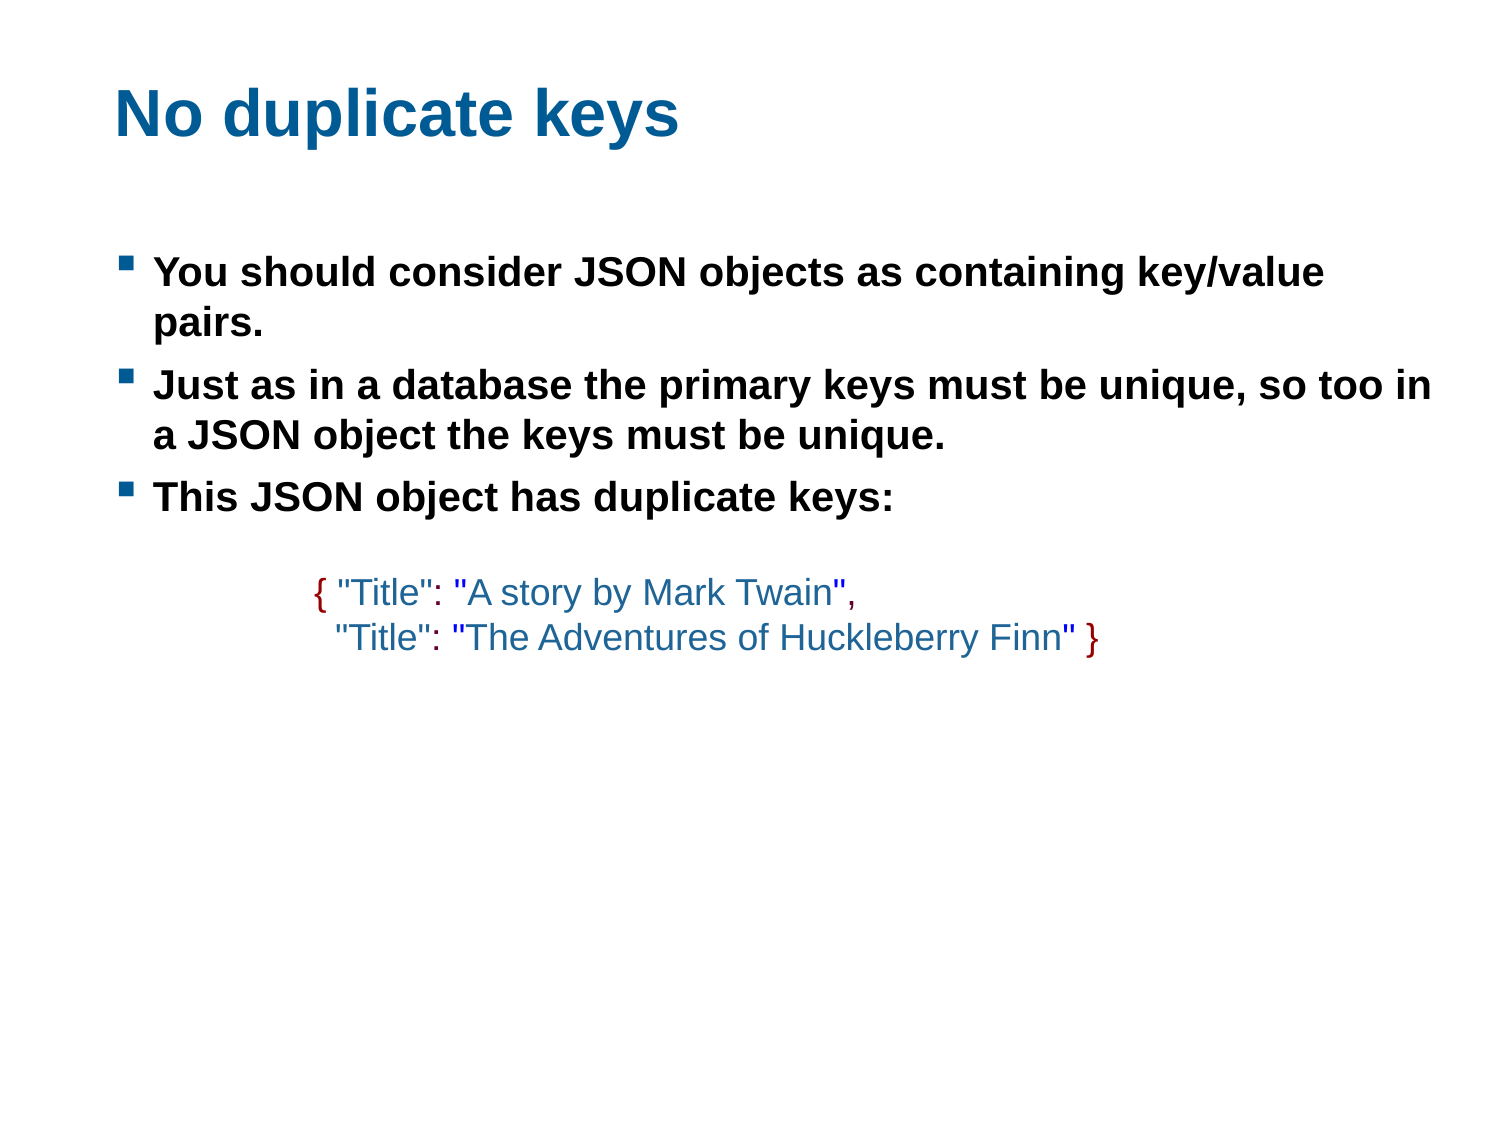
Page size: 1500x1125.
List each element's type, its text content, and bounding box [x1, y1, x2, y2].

title No duplicate keys [99, 45, 1450, 188]
text_box { "Title": "A story by Mark Twain", "Title": "The Adventures of Huckleberry Finn" } [299, 560, 1157, 666]
list You should consider JSON objects as containing key/value pairs. Just as in a database the primary keys must be unique, so too in a JSON object the keys must be unique. This JSON object has duplicate keys: [99, 237, 1450, 561]
